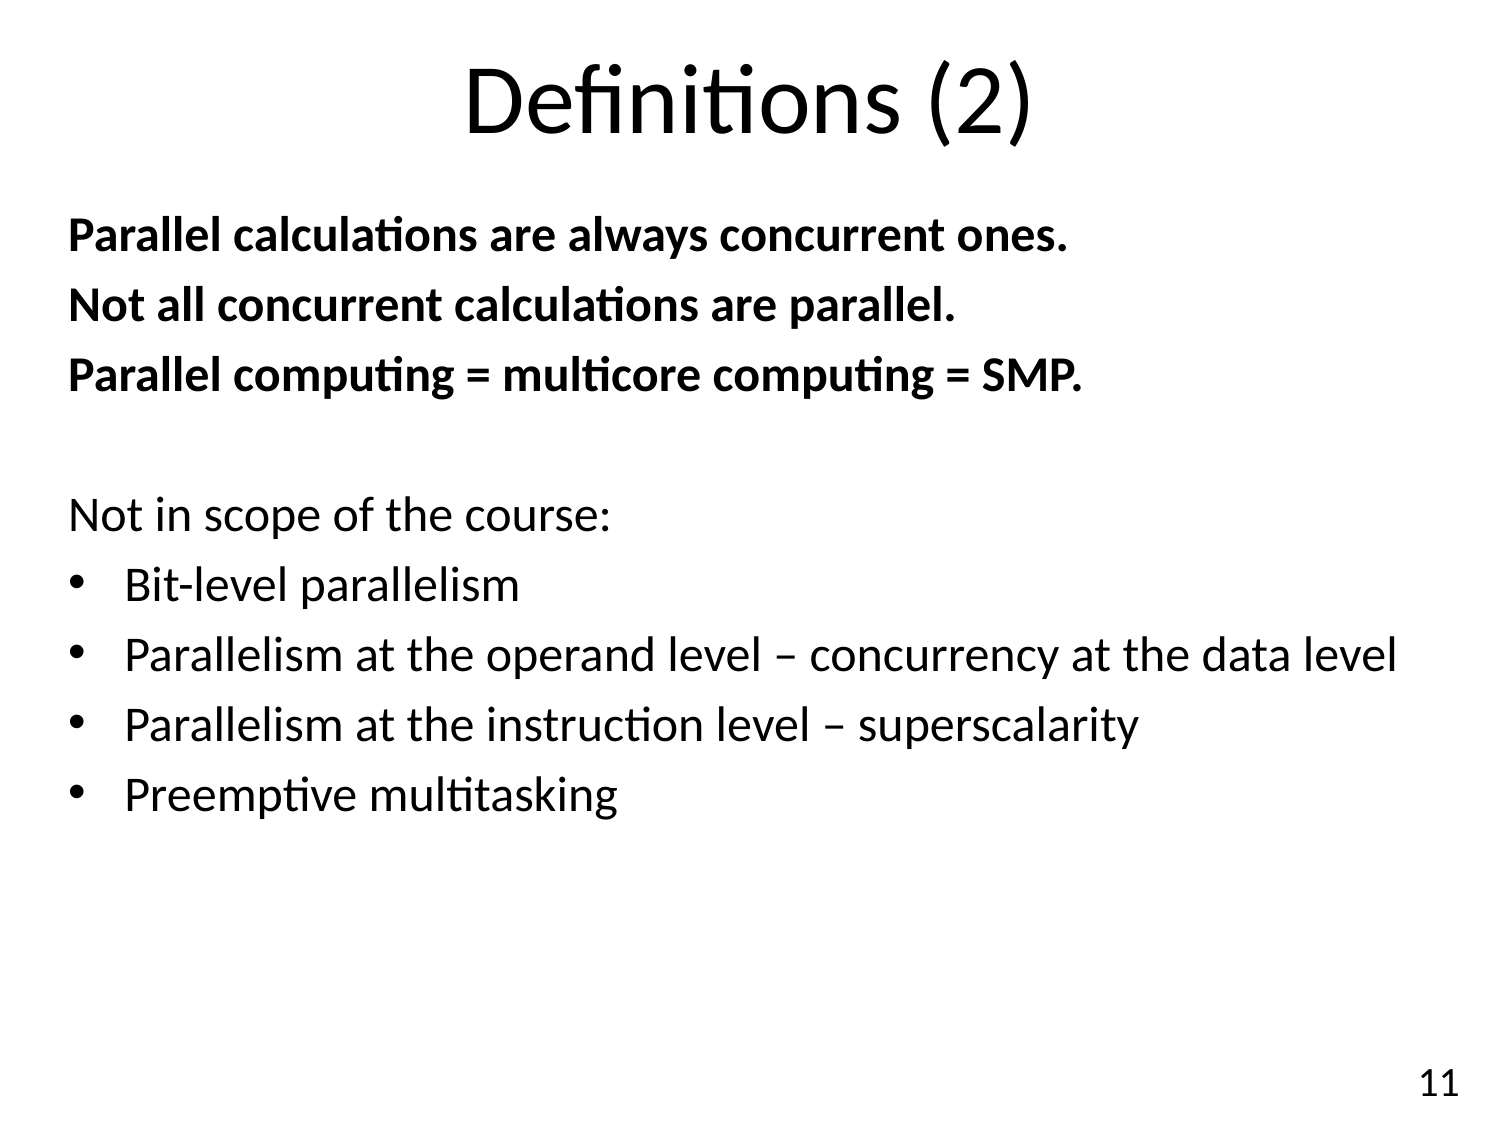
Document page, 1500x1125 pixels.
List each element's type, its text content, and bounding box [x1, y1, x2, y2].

slide_number 11 [1125, 1050, 1475, 1110]
title Definitions (2) [75, 0, 1425, 188]
list Parallel calculations are always concurrent ones. Not all concurrent calculations are parallel. Parallel computing = multicore computing = SMP. Not in scope of the course: Bit-level parallelism Parallelism at the operand level – concurrency at the data level Parallelism at the instruction level – superscalarity Preemptive multitasking [53, 194, 1447, 1094]
